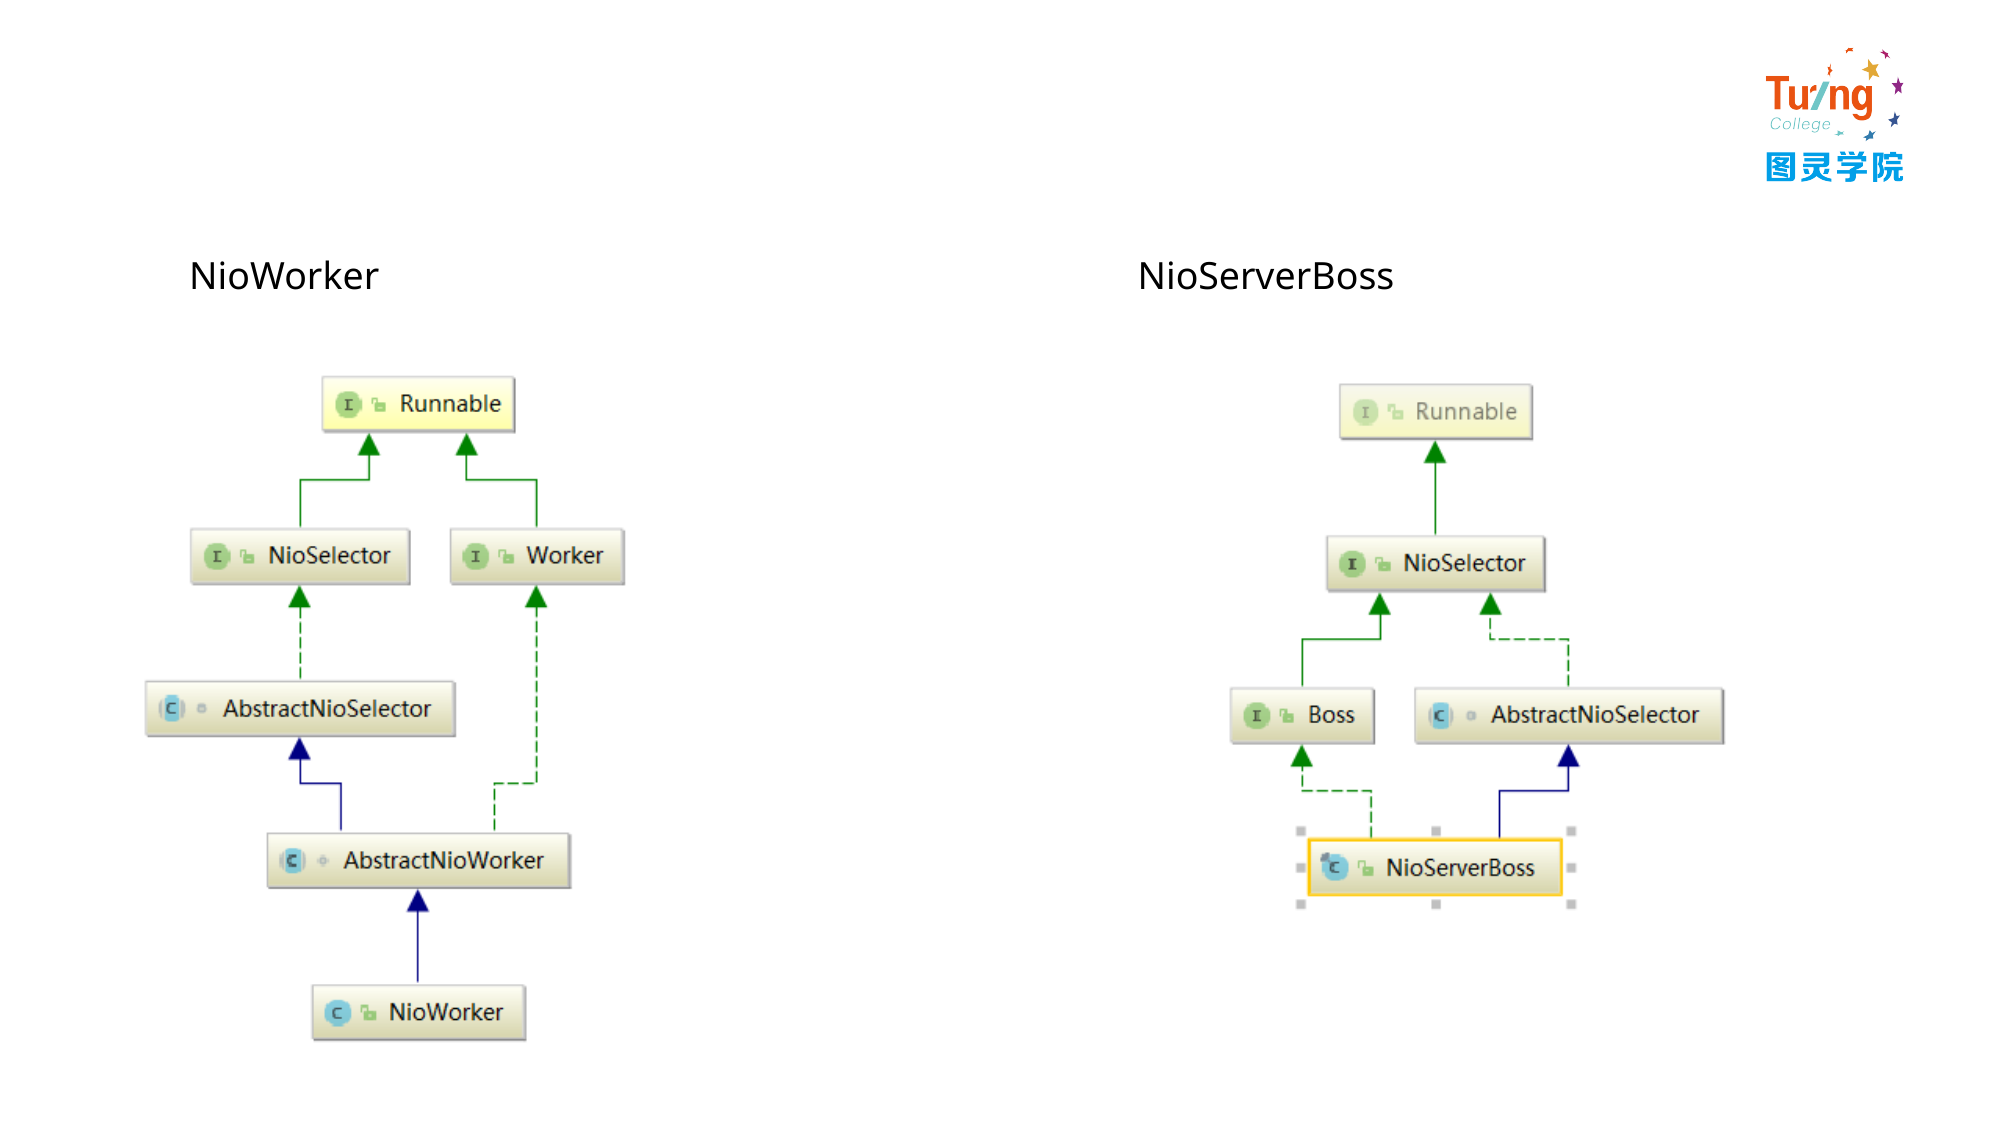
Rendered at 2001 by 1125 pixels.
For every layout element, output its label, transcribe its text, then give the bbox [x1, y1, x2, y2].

picture [1735, 26, 1941, 203]
picture [111, 350, 663, 1080]
picture [1160, 350, 1776, 946]
text_box NioWorker [174, 244, 395, 305]
text_box NioServerBoss [1122, 244, 1410, 305]
